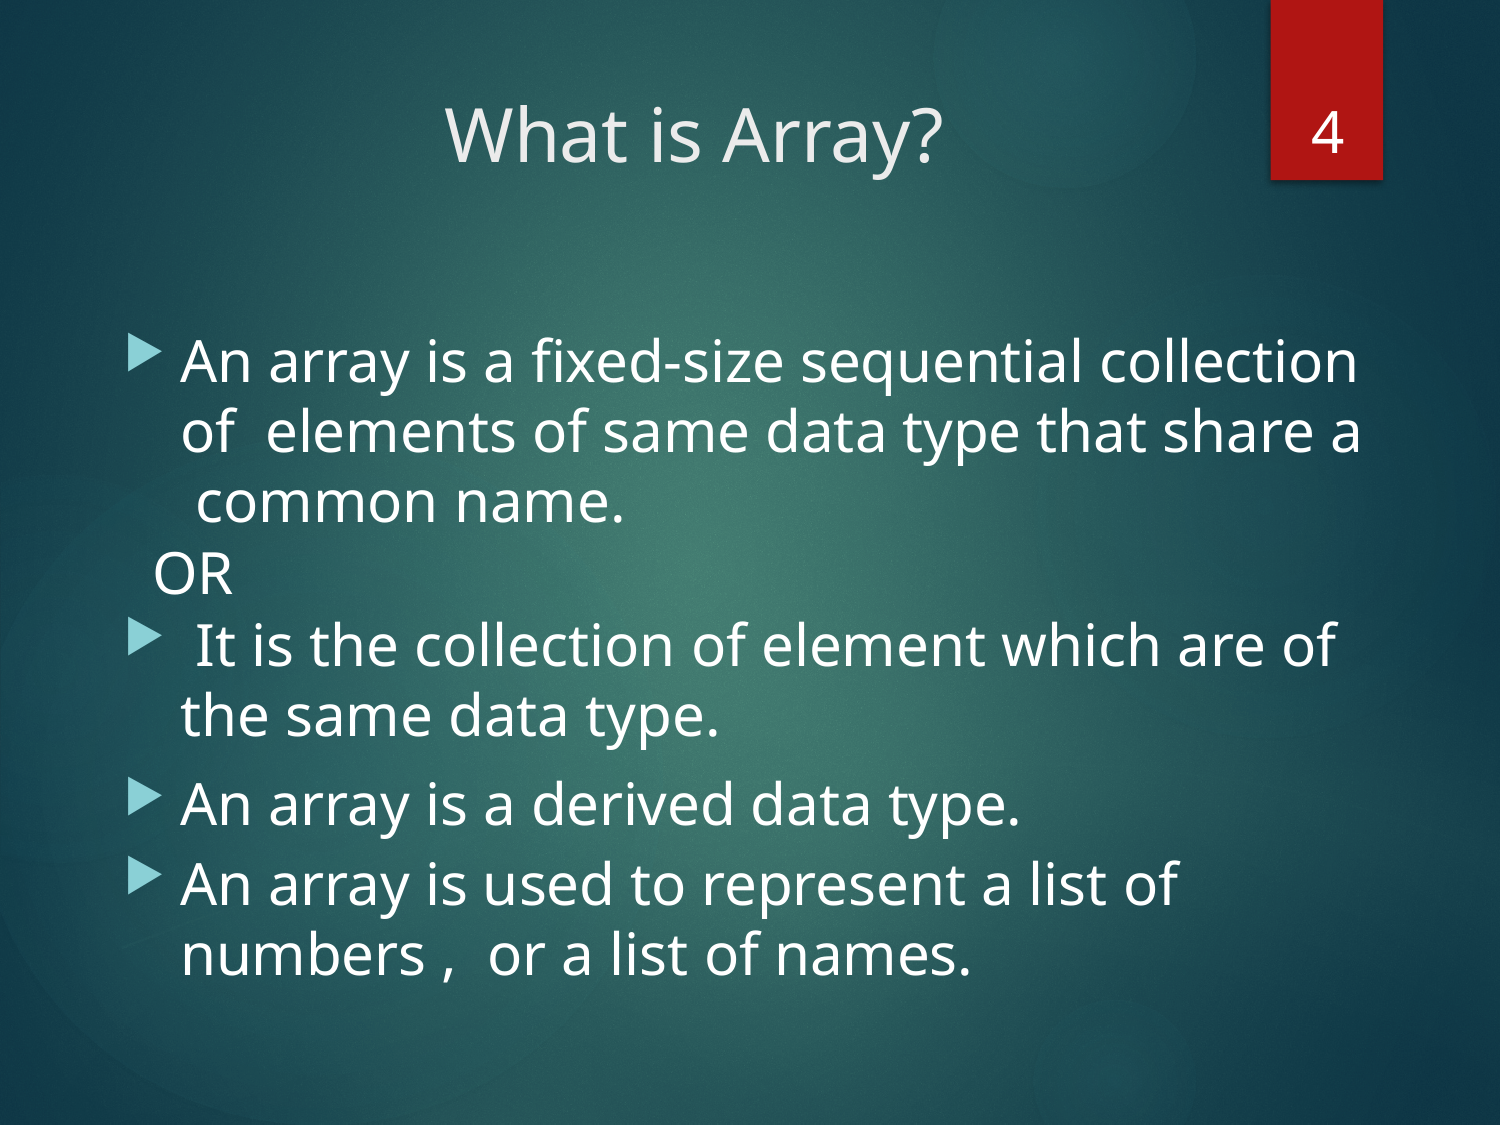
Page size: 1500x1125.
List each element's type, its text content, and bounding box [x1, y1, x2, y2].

slide_number 4 [1273, 0, 1378, 175]
list An array is a fixed-size sequential collection of elements of same data type that share a common name. OR It is the collection of element which are of the same data type. An array is a derived data type. An array is used to represent a list of numbers , or a list of names. [103, 299, 1397, 1067]
title What is Array? [412, 85, 945, 276]
